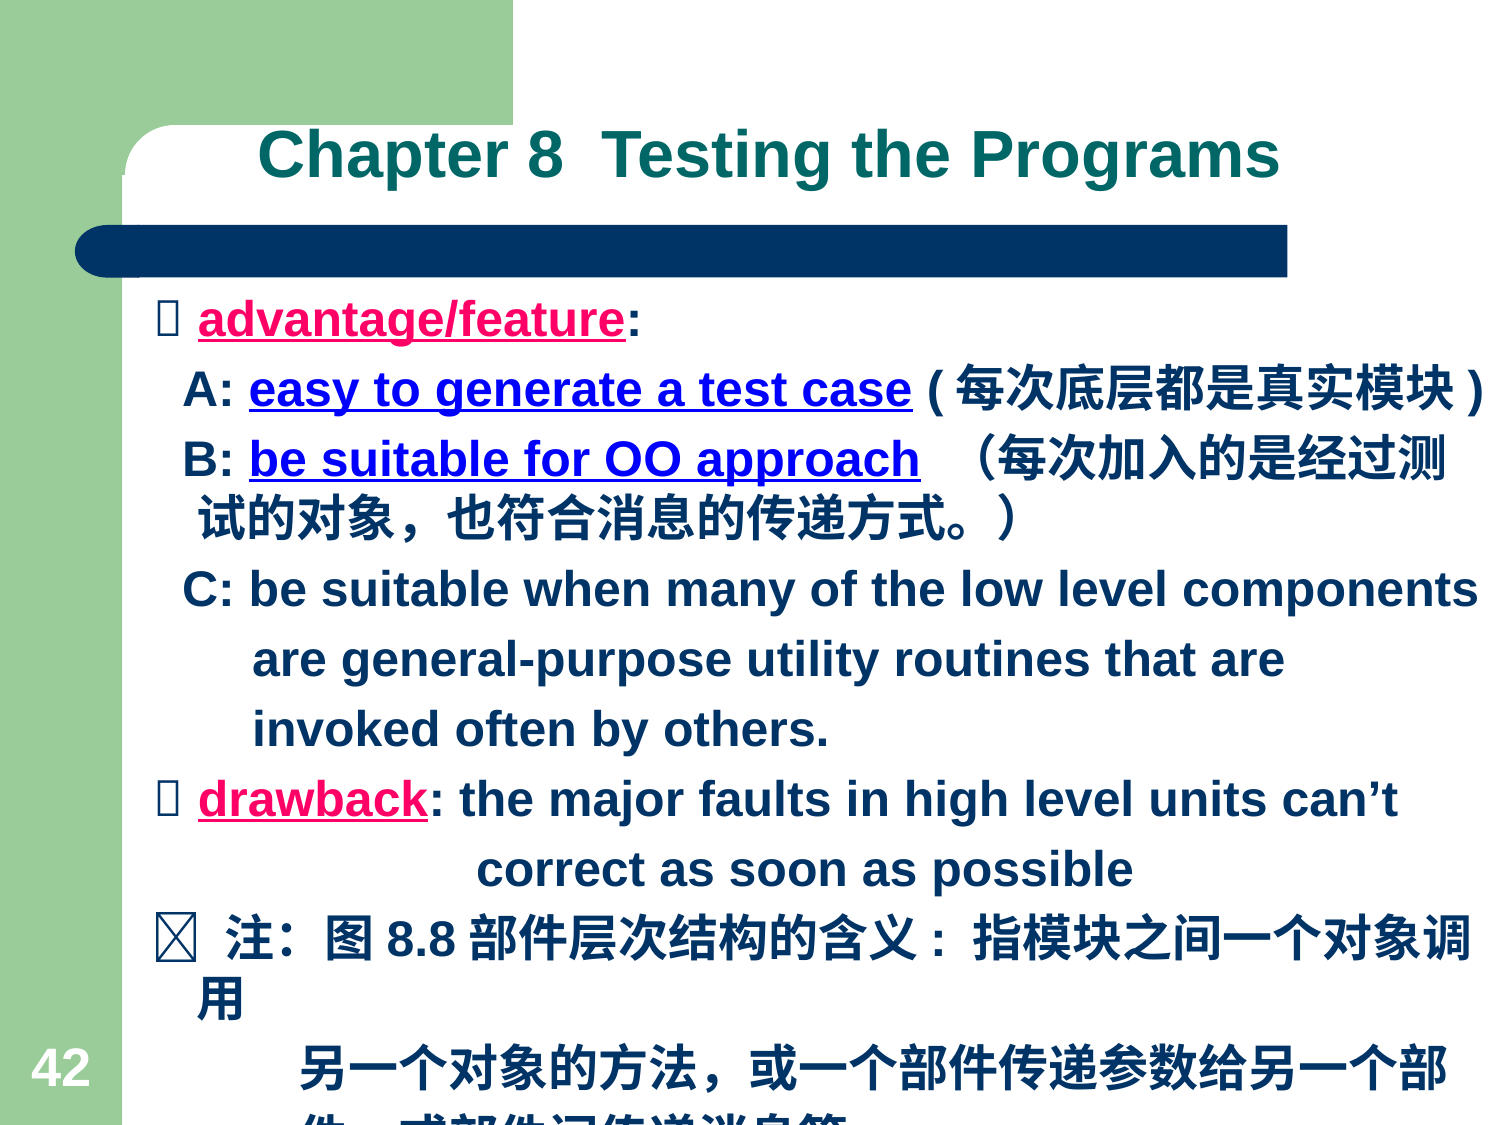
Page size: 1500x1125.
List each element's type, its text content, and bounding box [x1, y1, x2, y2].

list  advantage/feature: A: easy to generate a test case (每次底层都是真实模块) B: be suitable for OO approach （每次加入的是经过测试的对象，也符合消息的传递方式。） C: be suitable when many of the low level components are general-purpose utility routines that are invoked often by others.  drawback: the major faults in high level units can’t correct as soon as possible  注：图8.8部件层次结构的含义: 指模块之间一个对象调用 另一个对象的方法，或一个部件传递参数给另一个部 件，或部件间传递消息等。 [125, 278, 1500, 1117]
slide_number 42 [13, 1024, 111, 1106]
title Chapter 8 Testing the Programs [150, 62, 1463, 200]
